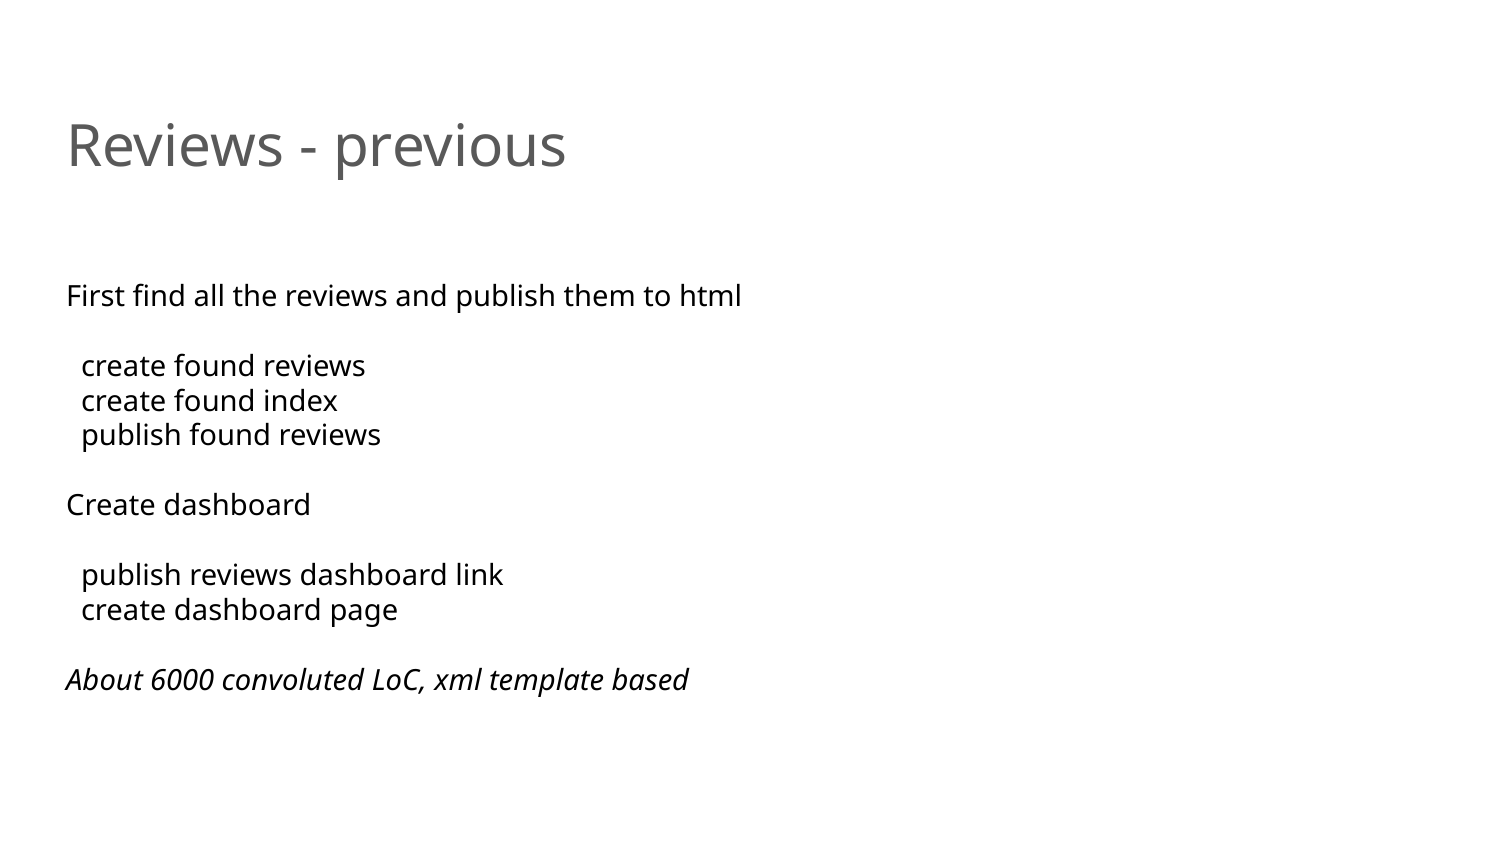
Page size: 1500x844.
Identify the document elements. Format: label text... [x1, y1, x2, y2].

text_box Reviews - previous [51, 93, 1449, 203]
text_box First find all the reviews and publish them to html create found reviews create found index publish found reviews Create dashboard publish reviews dashboard link create dashboard page About 6000 convoluted LoC, xml template based [51, 261, 1462, 747]
